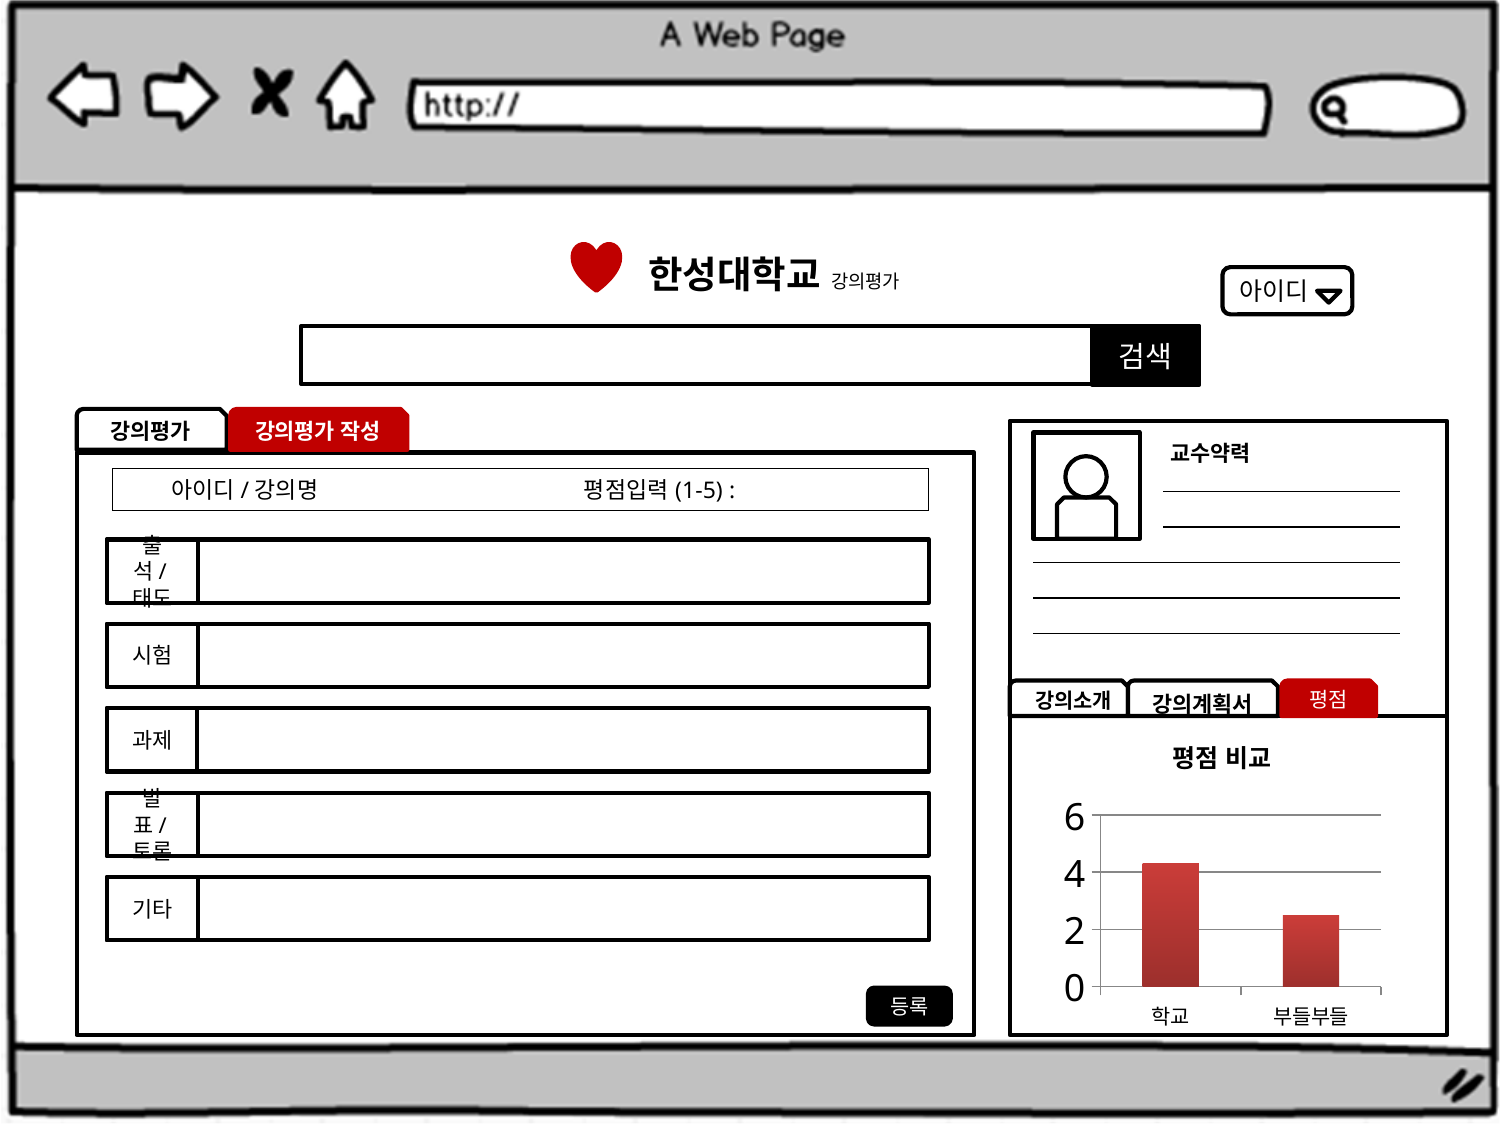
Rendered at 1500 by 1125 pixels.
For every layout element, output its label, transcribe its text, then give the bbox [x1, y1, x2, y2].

text_box 강의계획서 [1125, 678, 1279, 714]
chart [1056, 715, 1389, 1038]
text_box 검색 [1090, 324, 1201, 387]
text_box 평점 [1279, 678, 1379, 714]
text_box 강의소개 [1009, 680, 1128, 721]
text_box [1056, 455, 1117, 540]
text_box [570, 242, 623, 293]
text_box [1315, 288, 1343, 305]
text_box 아이디 [1220, 265, 1355, 317]
text_box 교수약력 [1156, 432, 1266, 474]
text_box [1386, 714, 1449, 1037]
text_box [299, 324, 1090, 386]
picture [0, 0, 1500, 1125]
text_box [106, 539, 930, 941]
text_box [1008, 419, 1449, 714]
text_box [1031, 430, 1142, 541]
text_box 한성대학교 강의평가 [633, 243, 916, 304]
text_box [76, 408, 975, 1036]
text_box [1008, 718, 1051, 1037]
